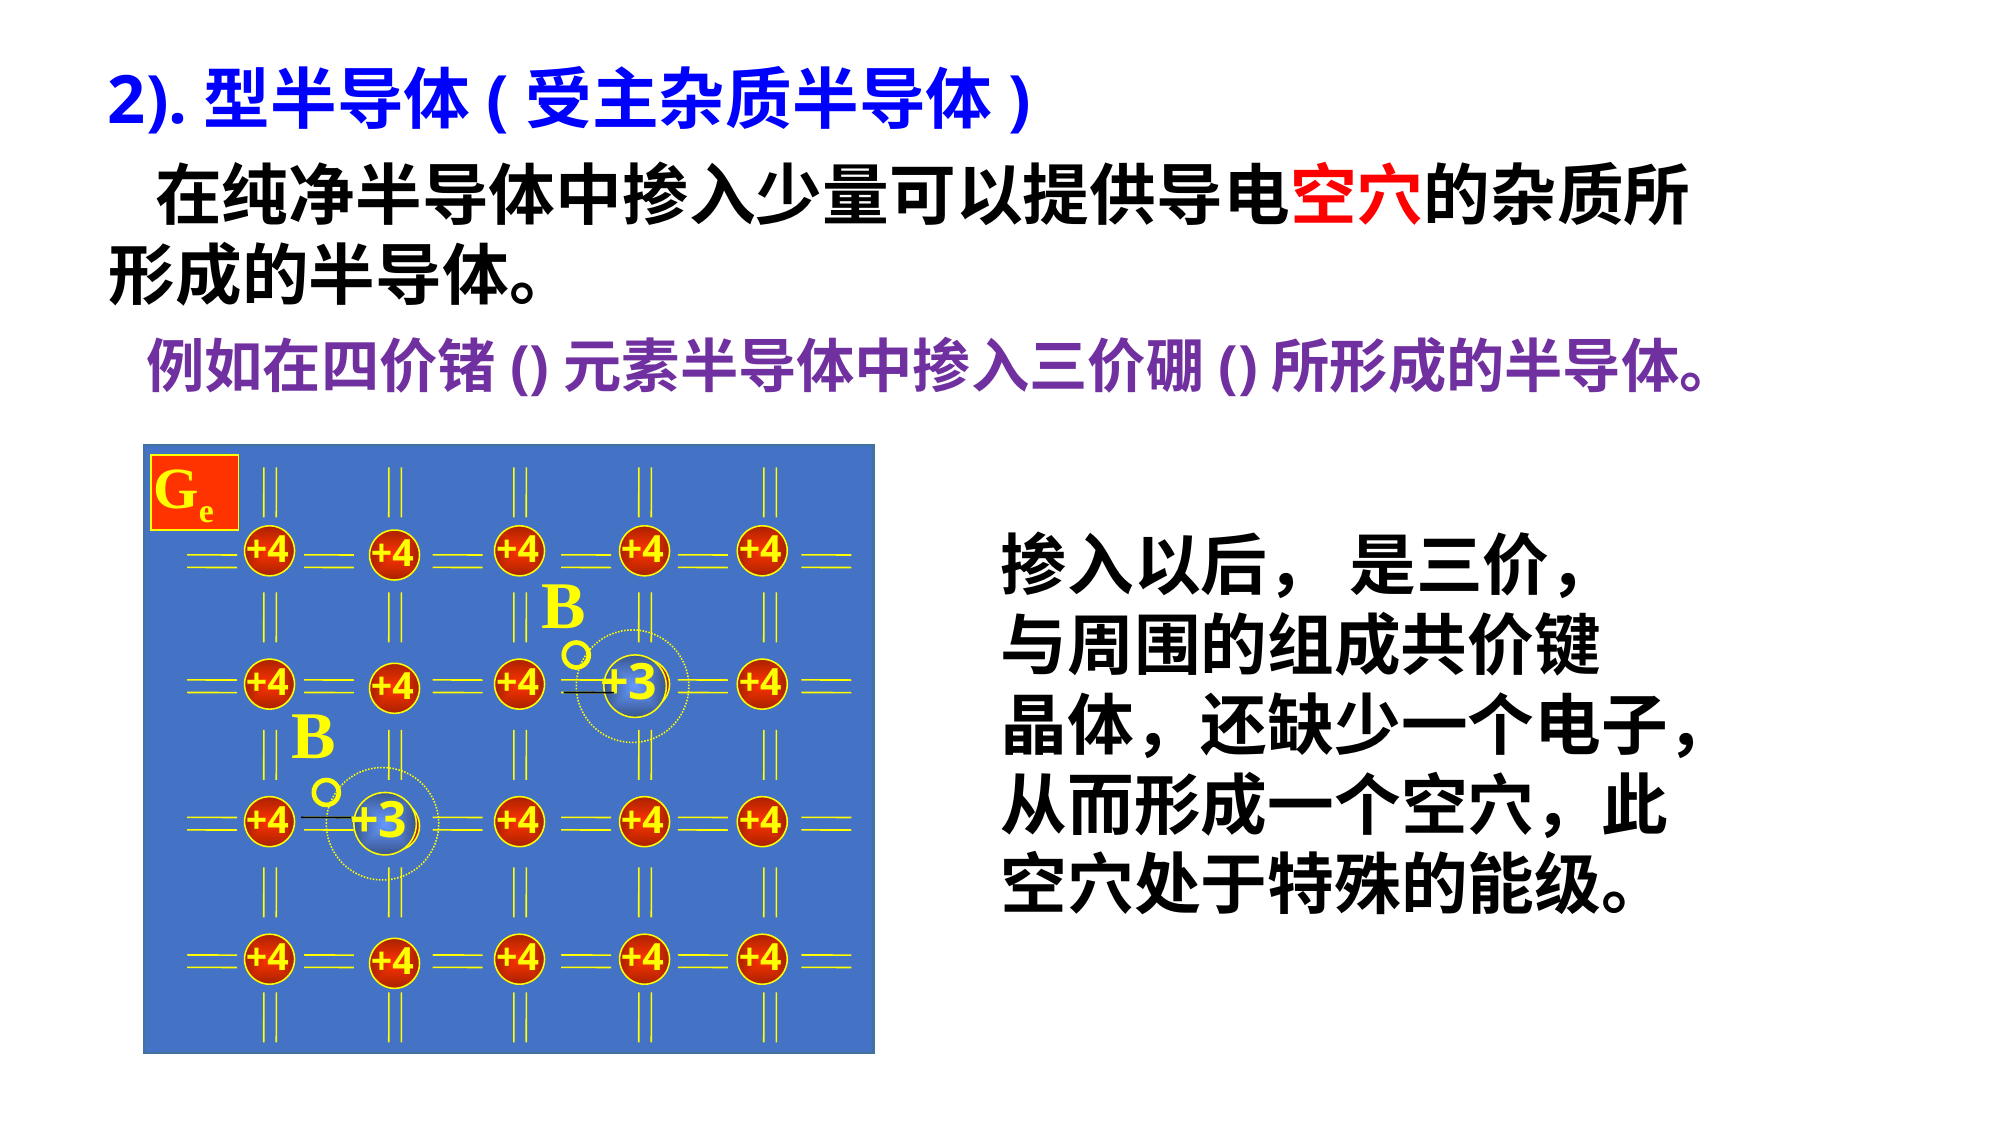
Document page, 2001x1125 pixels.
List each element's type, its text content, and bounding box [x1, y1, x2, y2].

text_box 在纯净半导体中掺入少量可以提供导电空穴的杂质所 形成的半导体。 [94, 145, 1706, 321]
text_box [276, 554, 689, 880]
text_box [143, 444, 875, 1054]
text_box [138, 442, 852, 1043]
